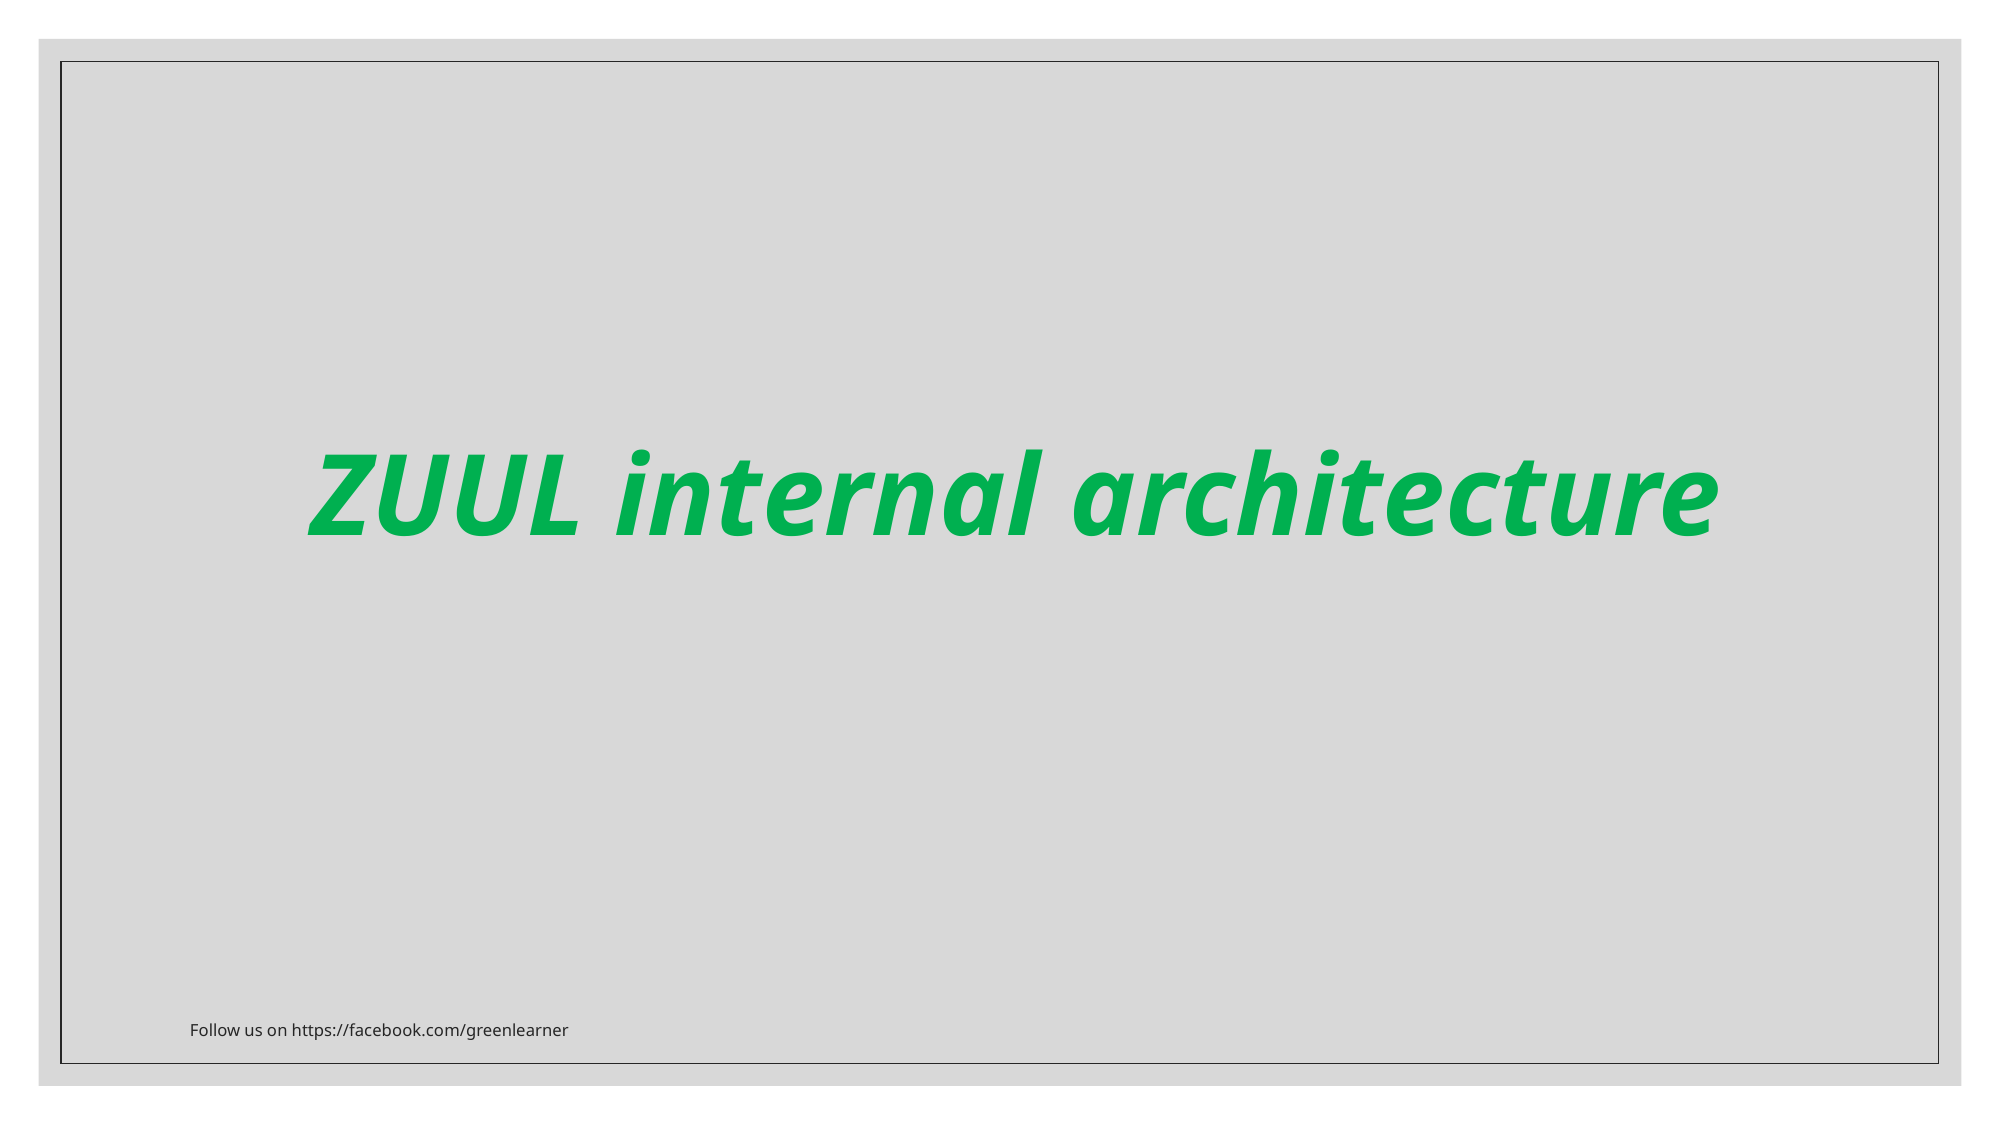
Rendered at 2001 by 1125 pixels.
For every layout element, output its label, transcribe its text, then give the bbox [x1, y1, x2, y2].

title ZUUL internal architecture [192, 386, 1843, 612]
footer Follow us on https://facebook.com/greenlearner [174, 990, 1130, 1050]
